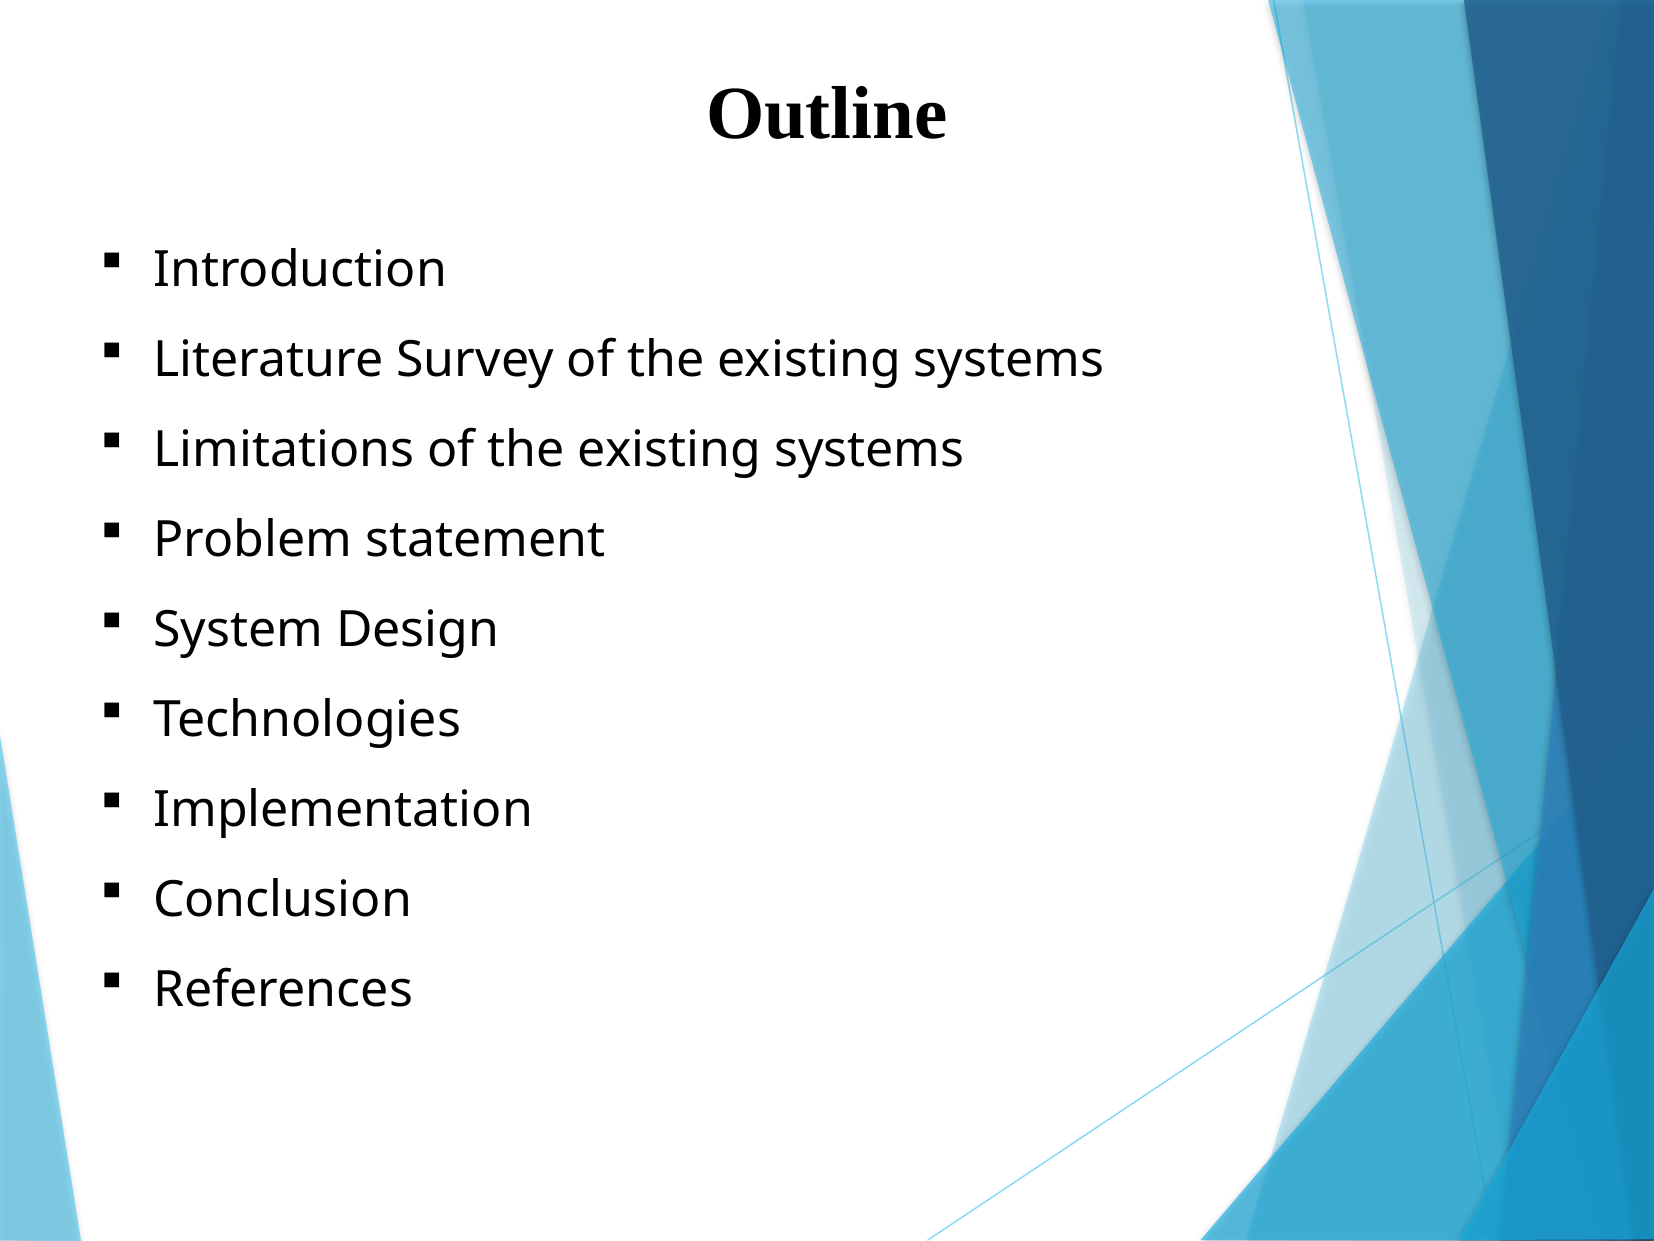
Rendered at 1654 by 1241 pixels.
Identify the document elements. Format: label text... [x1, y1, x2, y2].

text_box Introduction Literature Survey of the existing systems Limitations of the existing systems Problem statement System Design Technologies Implementation Conclusion References [82, 202, 1613, 1118]
text_box Outline [82, 23, 1571, 198]
